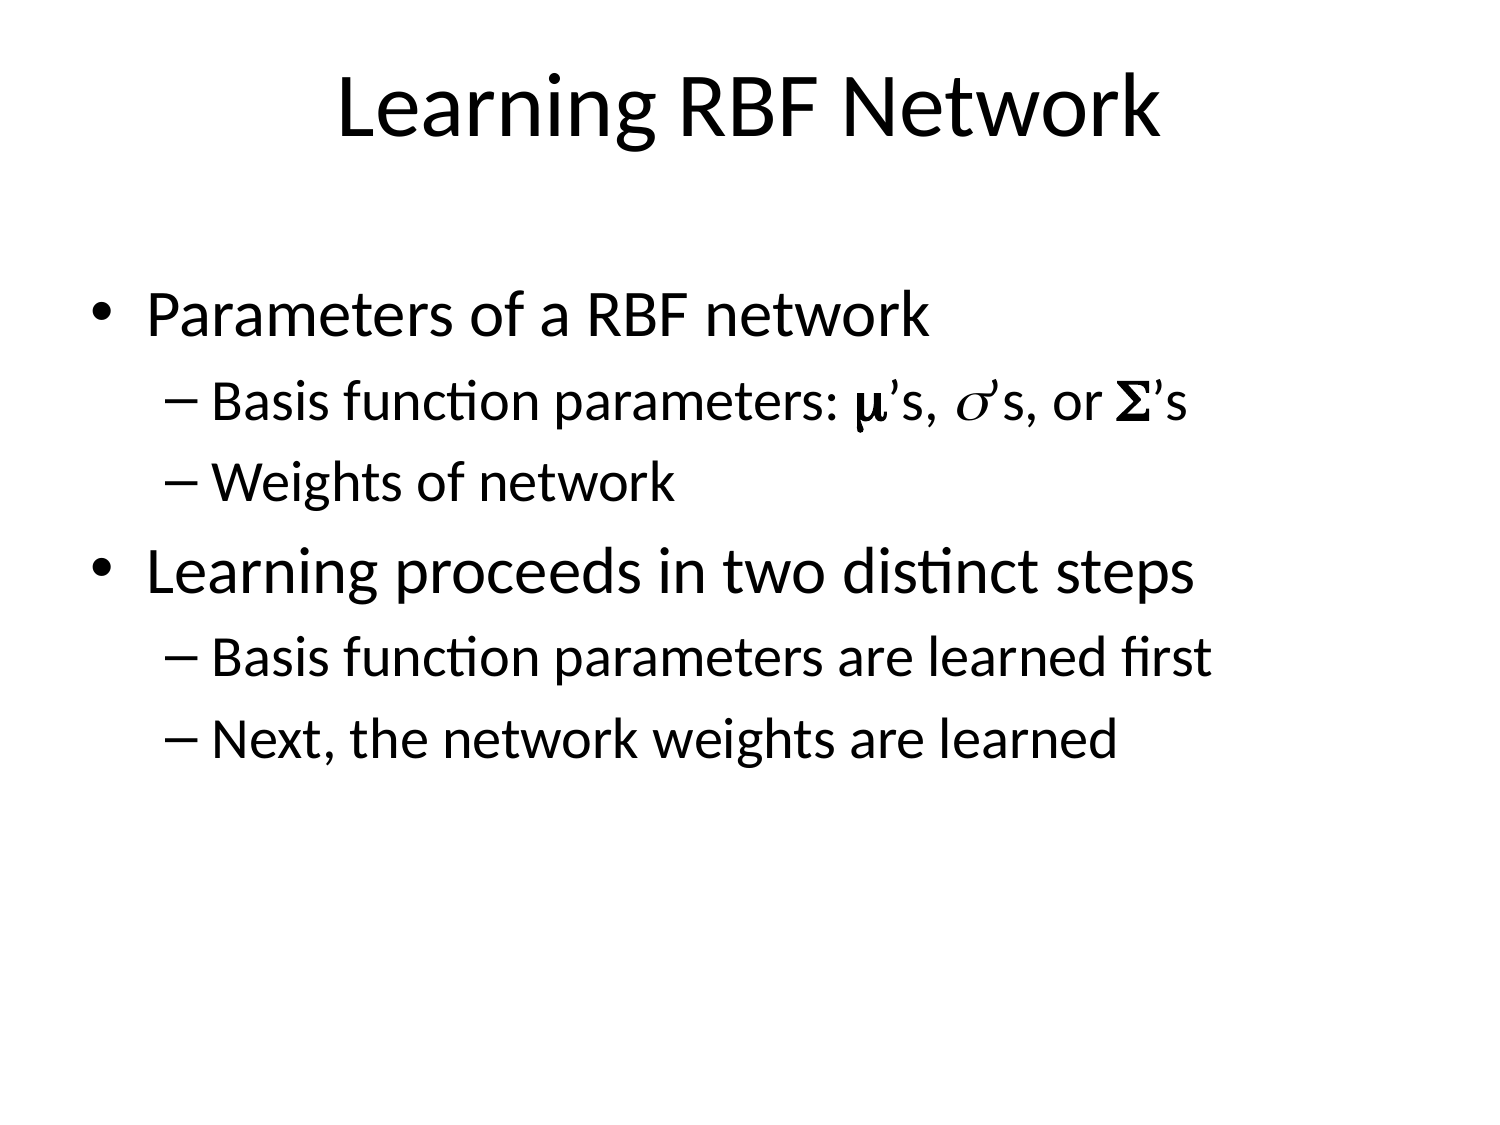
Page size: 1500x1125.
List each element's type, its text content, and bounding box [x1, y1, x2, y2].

list Parameters of a RBF network Basis function parameters: ’s, ’s, or ’s Weights of network Learning proceeds in two distinct steps Basis function parameters are learned first Next, the network weights are learned [75, 262, 1425, 1005]
title Learning RBF Network [75, 24, 1425, 175]
